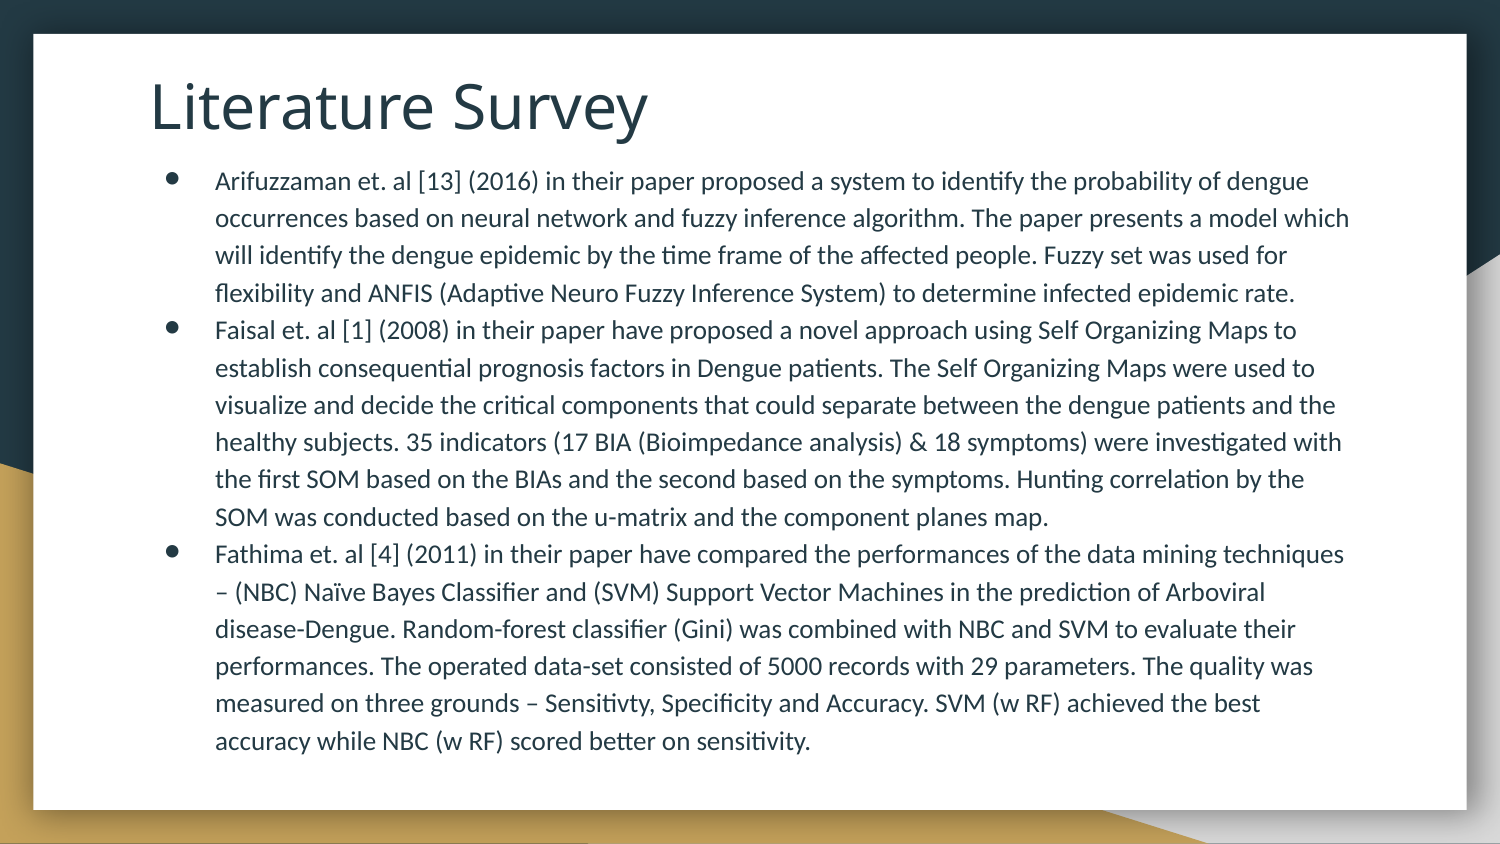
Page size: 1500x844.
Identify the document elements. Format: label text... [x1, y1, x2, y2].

title Literature Survey [134, 51, 1366, 143]
list Arifuzzaman et. al [13] (2016) in their paper proposed a system to identify the probability of dengue occurrences based on neural network and fuzzy inference algorithm. The paper presents a model which will identify the dengue epidemic by the time frame of the affected people. Fuzzy set was used for flexibility and ANFIS (Adaptive Neuro Fuzzy Inference System) to determine infected epidemic rate. Faisal et. al [1] (2008) in their paper have proposed a novel approach using Self Organizing Maps to establish consequential prognosis factors in Dengue patients. The Self Organizing Maps were used to visualize and decide the critical components that could separate between the dengue patients and the healthy subjects. 35 indicators (17 BIA (Bioimpedance analysis) & 18 symptoms) were investigated with the first SOM based on the BIAs and the second based on the symptoms. Hunting correlation by the SOM was conducted based on the u-matrix and the component planes map. Fathima et. al [4] (2011) in their paper have compared the performances of the data mining techniques – (NBC) Naïve Bayes Classifier and (SVM) Support Vector Machines in the prediction of Arboviral disease-Dengue. Random-forest classifier (Gini) was combined with NBC and SVM to evaluate their performances. The operated data-set consisted of 5000 records with 29 parameters. The quality was measured on three grounds – Sensitivty, Specificity and Accuracy. SVM (w RF) achieved the best accuracy while NBC (w RF) scored better on sensitivity. [125, 143, 1366, 800]
